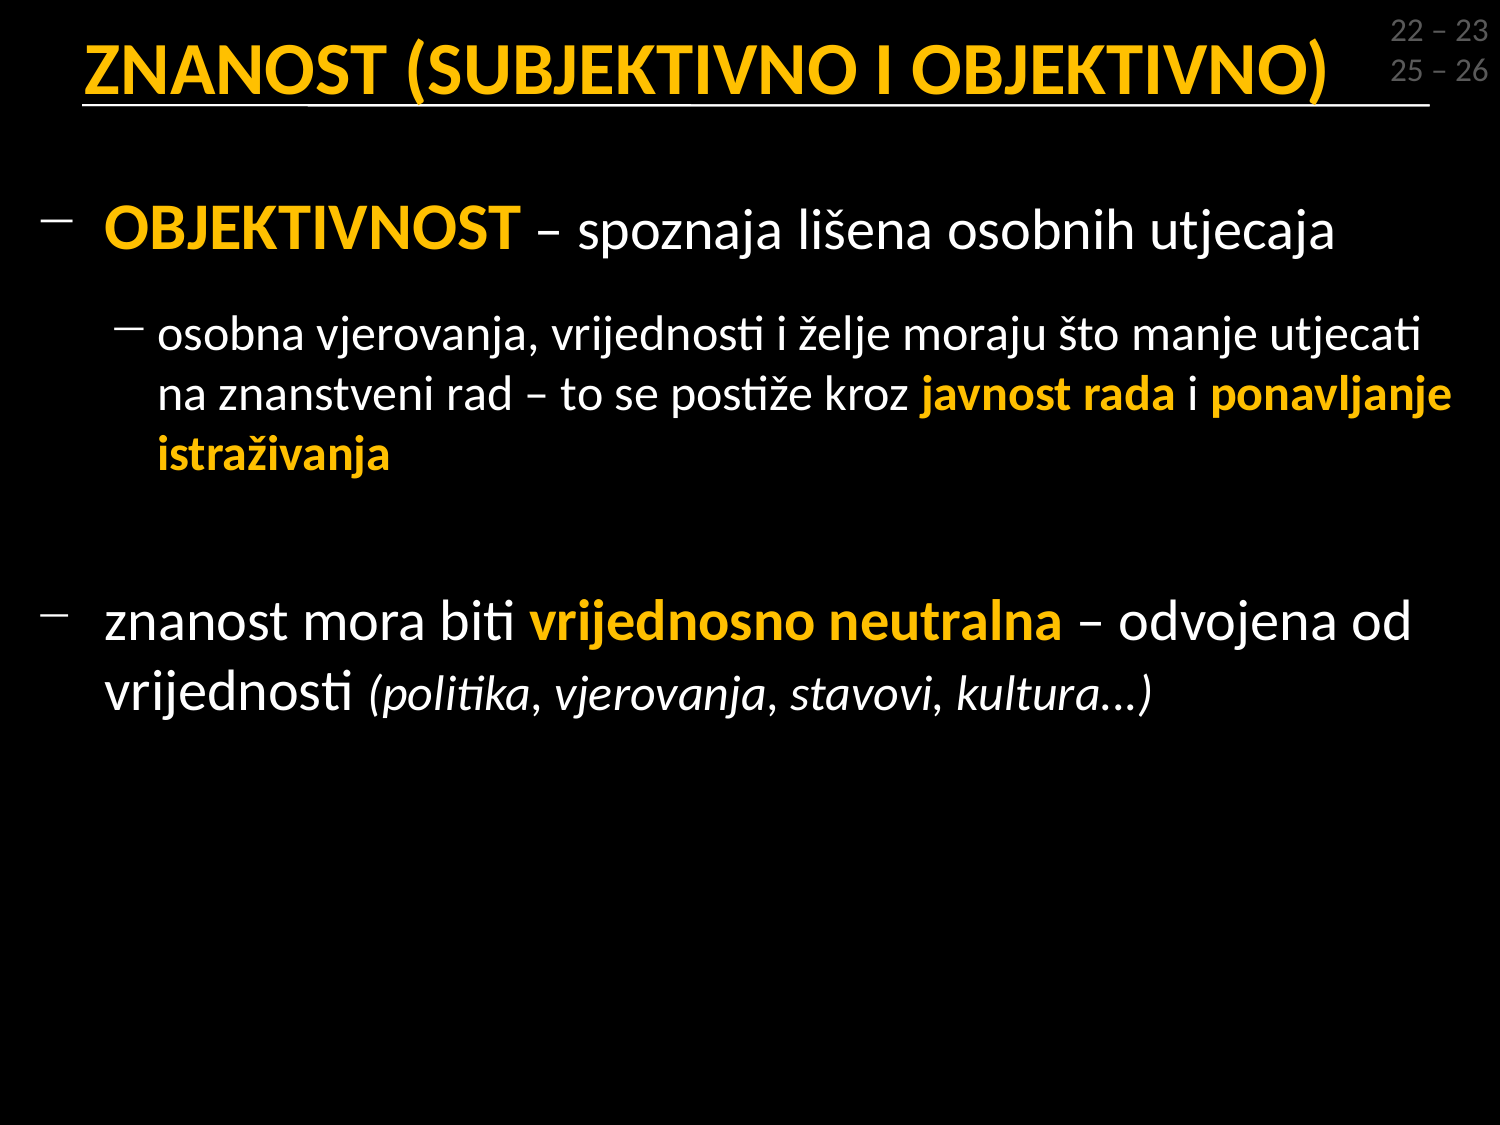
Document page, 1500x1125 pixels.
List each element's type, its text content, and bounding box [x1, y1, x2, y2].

title ZNANOST (SUBJEKTIVNO I OBJEKTIVNO) [70, 11, 1500, 106]
text_box 22 – 23 25 – 26 [1375, 0, 1500, 96]
list OBJEKTIVNOST – spoznaja lišena osobnih utjecaja osobna vjerovanja, vrijednosti i želje moraju što manje utjecati na znanstveni rad – to se postiže kroz javnost rada i ponavljanje istraživanja znanost mora biti vrijednosno neutralna – odvojena od vrijednosti (politika, vjerovanja, stavovi, kultura...) [0, 175, 1499, 1000]
